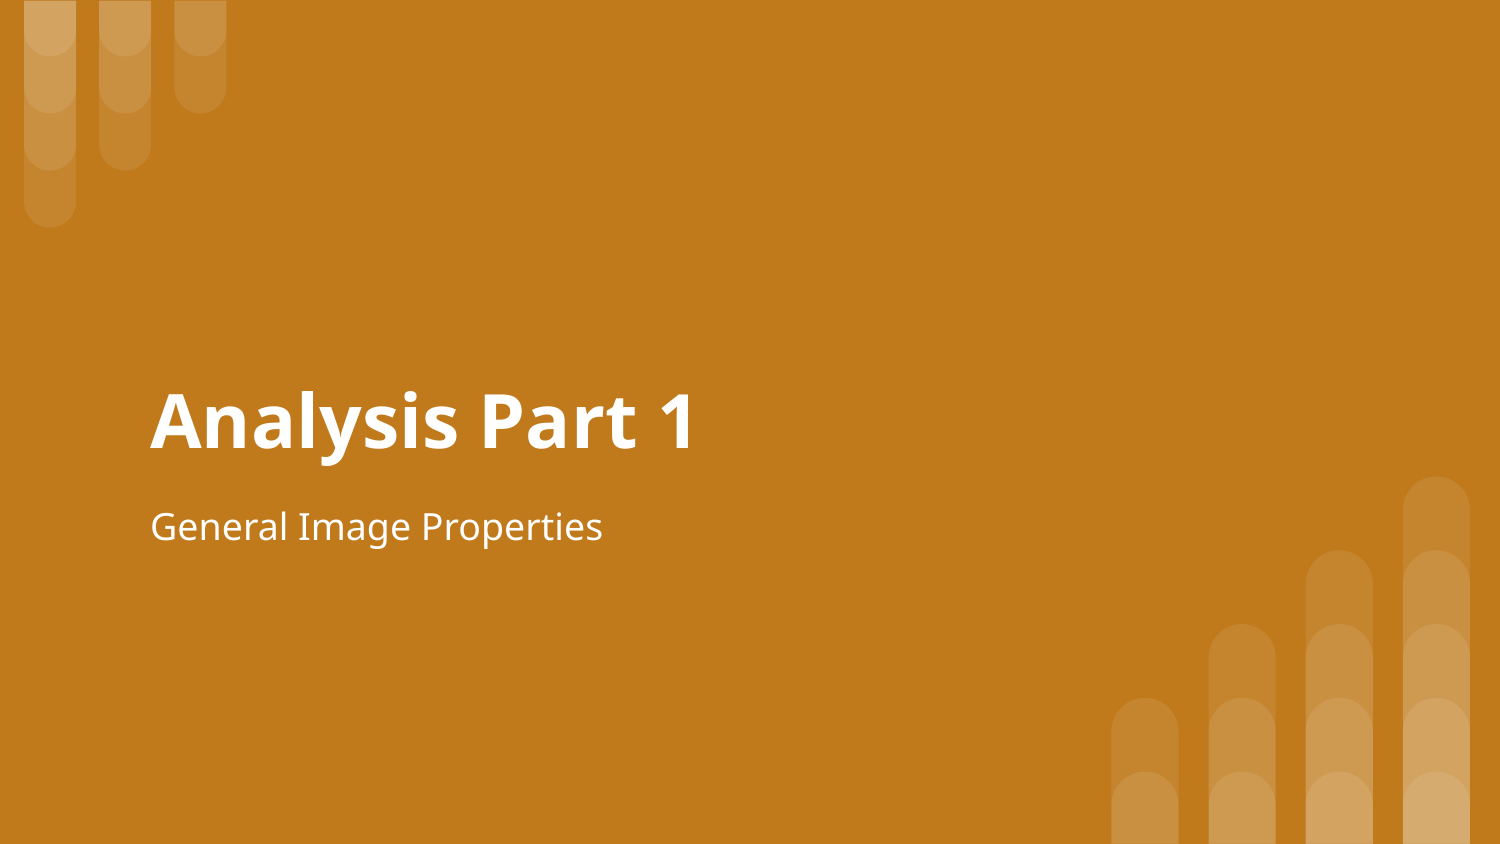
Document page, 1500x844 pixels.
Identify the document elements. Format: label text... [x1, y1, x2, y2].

text_box General Image Properties [135, 446, 630, 604]
title Analysis Part 1 [135, 264, 1097, 572]
